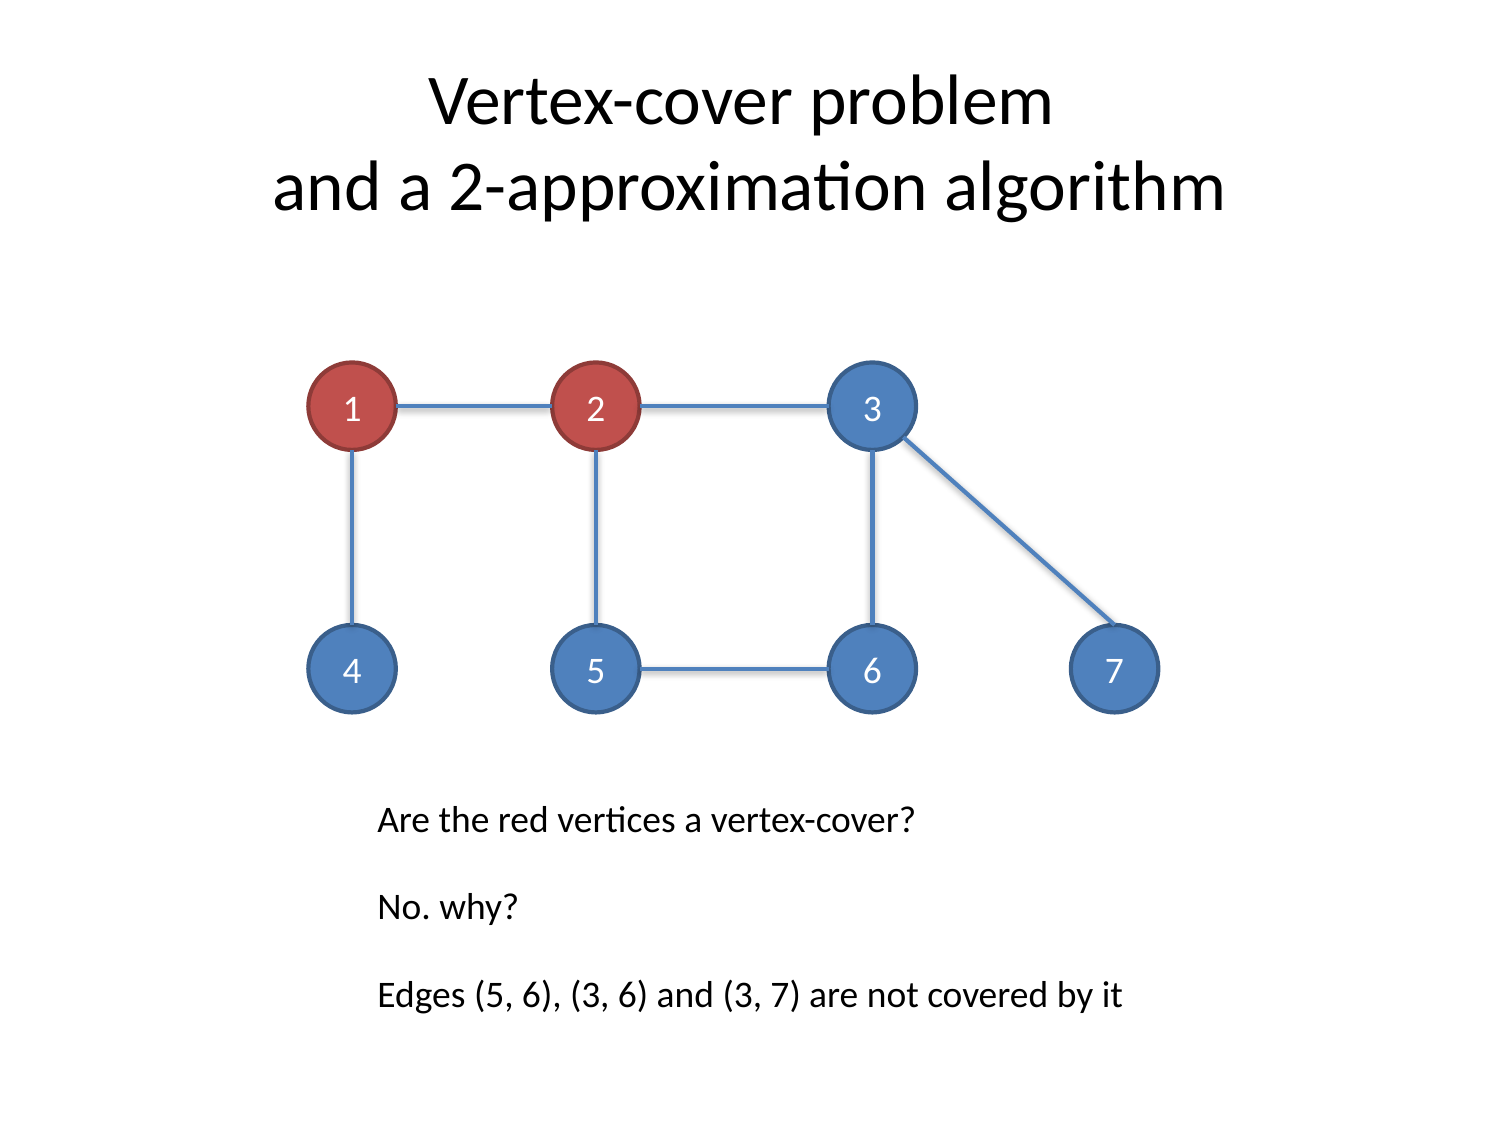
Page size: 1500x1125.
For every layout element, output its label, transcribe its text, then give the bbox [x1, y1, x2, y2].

text_box 6 [826, 623, 919, 715]
text_box Edges (5, 6), (3, 6) and (3, 7) are not covered by it [362, 962, 1225, 1023]
text_box 3 [826, 360, 919, 452]
text_box 7 [1068, 623, 1161, 715]
text_box Are the red vertices a vertex-cover? [362, 787, 988, 848]
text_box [903, 436, 1115, 626]
text_box 5 [550, 623, 642, 715]
text_box 1 [306, 360, 398, 452]
title Vertex-cover problem and a 2-approximation algorithm [75, 45, 1425, 233]
text_box No. why? [362, 874, 988, 935]
text_box 2 [550, 360, 642, 452]
text_box 4 [306, 623, 398, 715]
